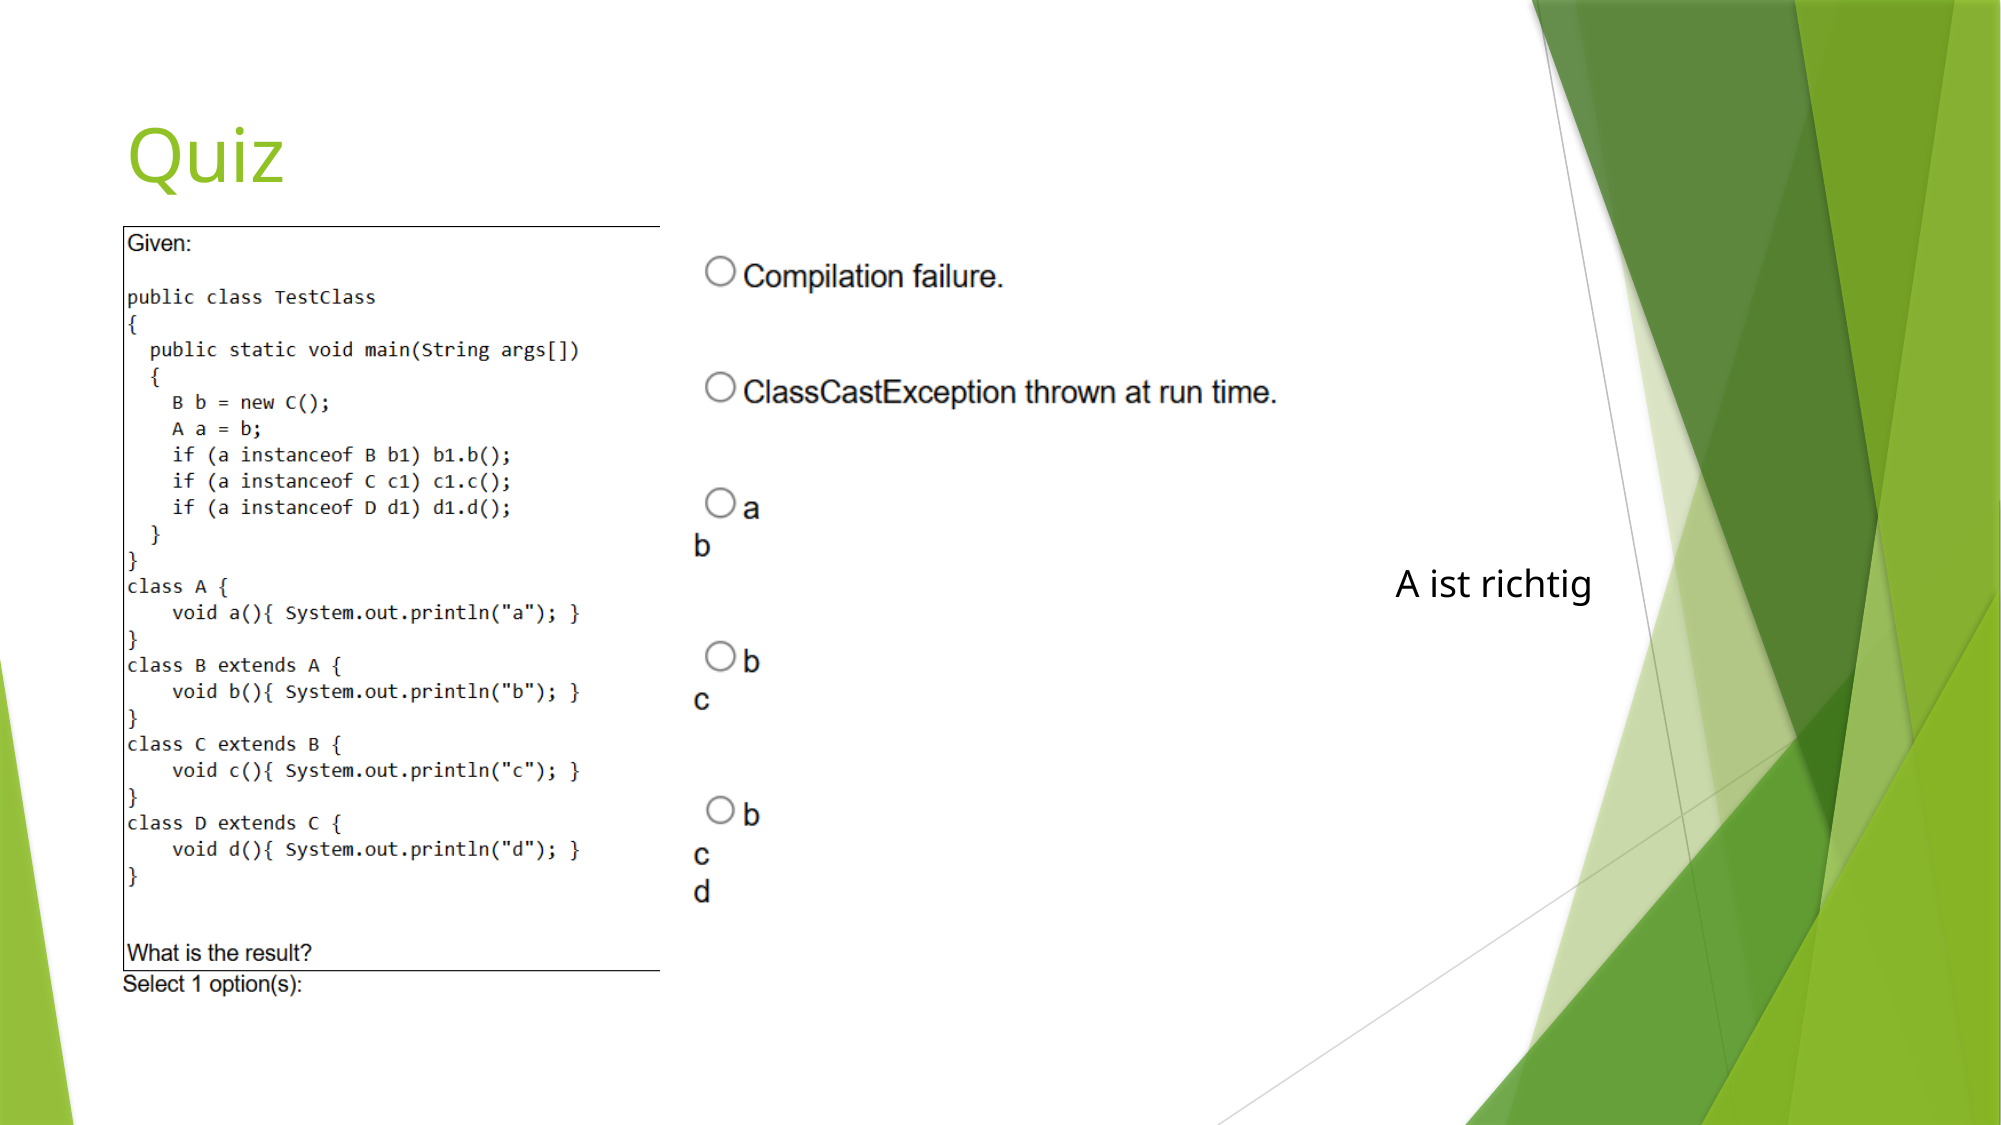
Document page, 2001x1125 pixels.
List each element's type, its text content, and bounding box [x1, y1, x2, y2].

picture [682, 227, 1318, 912]
text_box A ist richtig [1380, 552, 1615, 613]
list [123, 225, 660, 1001]
title Quiz [111, 99, 1522, 317]
